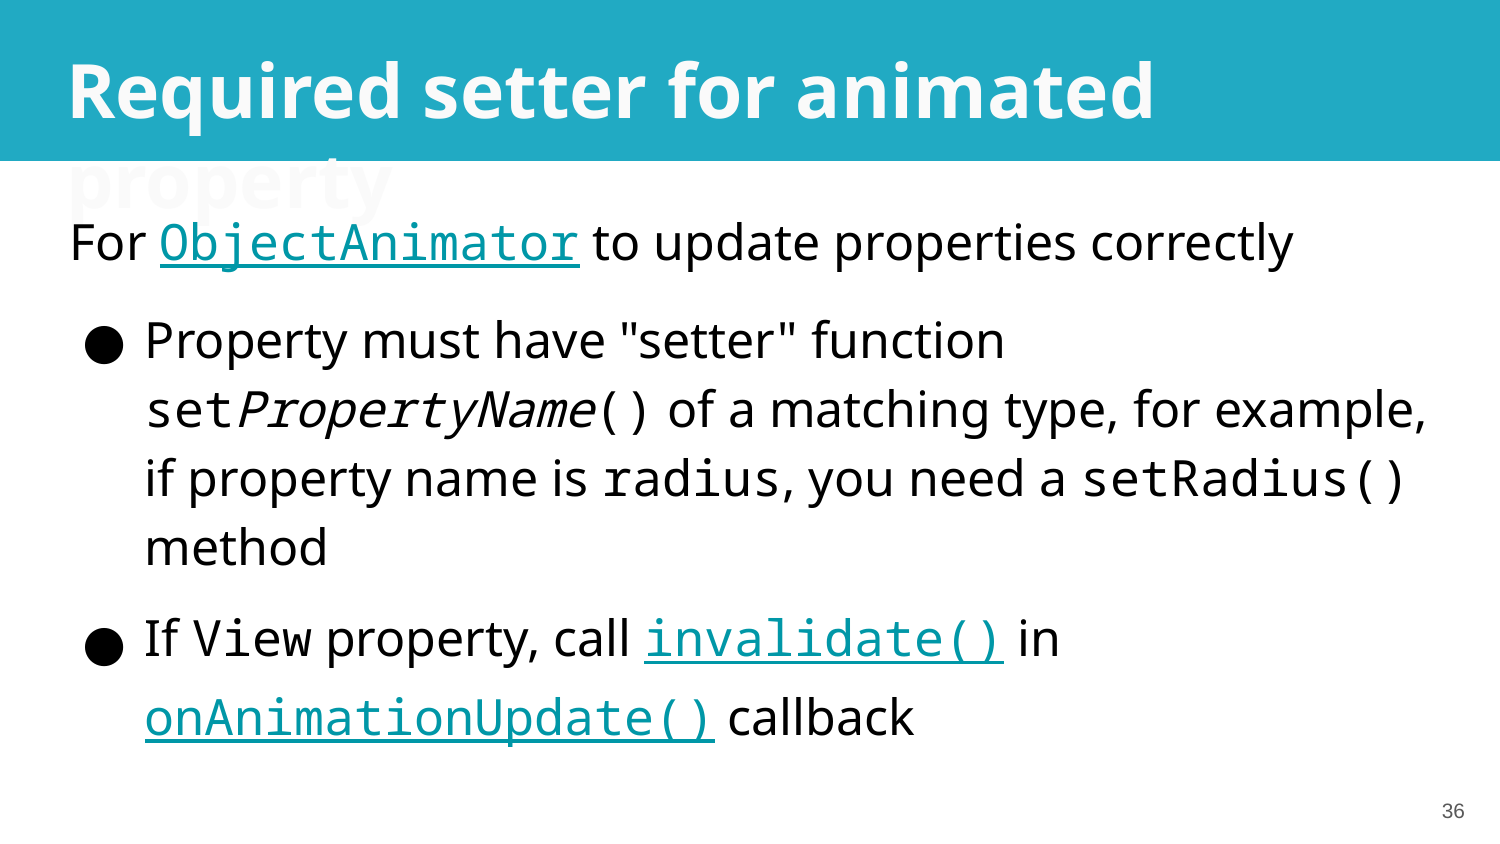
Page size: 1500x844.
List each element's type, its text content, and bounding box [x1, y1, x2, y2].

slide_number 36 [1389, 777, 1480, 842]
title Required setter for animated property [51, 28, 1449, 122]
list For ObjectAnimator to update properties correctly Property must have "setter" function setPropertyName() of a matching type, for example, if property name is radius, you need a setRadius() method If View property, call invalidate() in onAnimationUpdate() callback [54, 185, 1446, 720]
